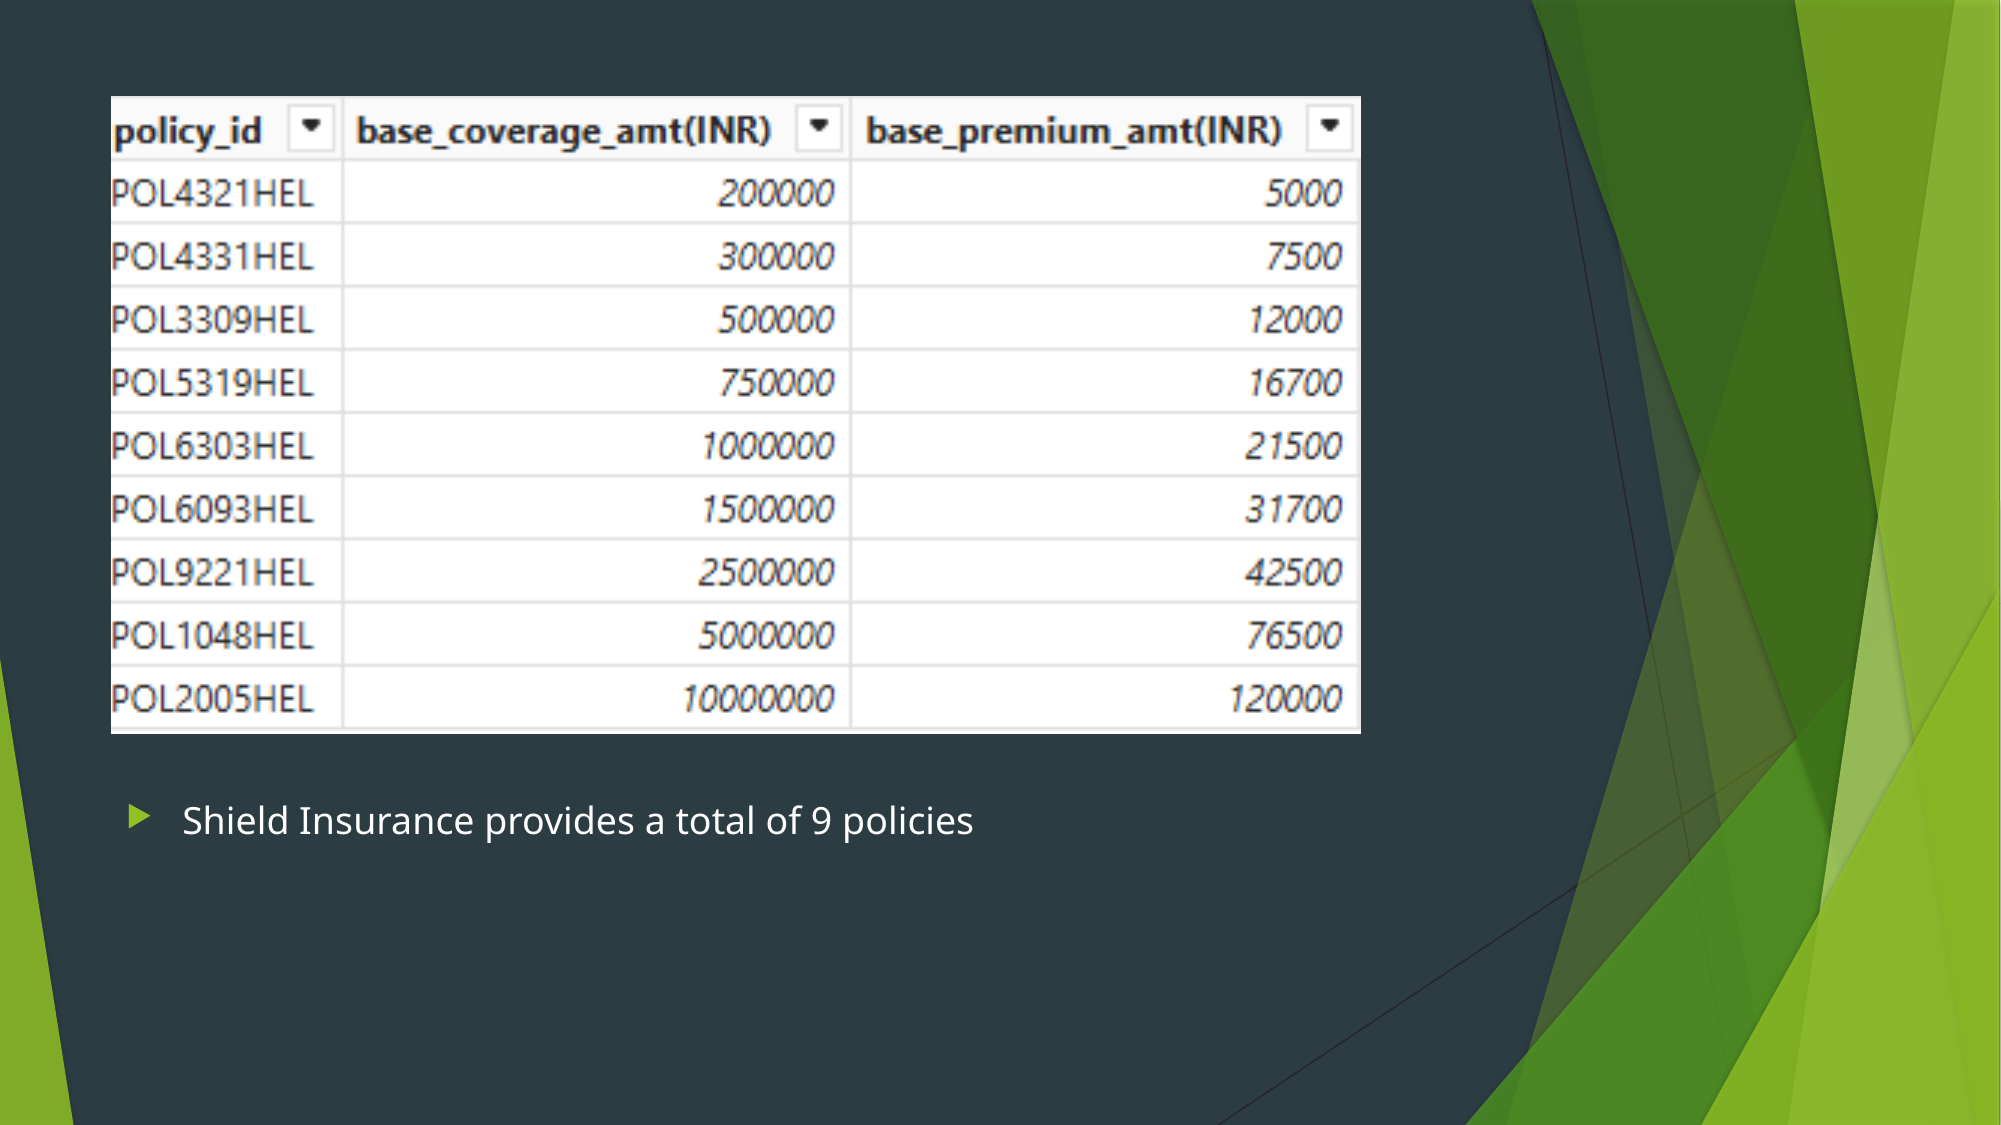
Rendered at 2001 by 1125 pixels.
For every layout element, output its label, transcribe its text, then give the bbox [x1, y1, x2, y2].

list Shield Insurance provides a total of 9 policies [111, 789, 1522, 998]
picture [110, 96, 1361, 734]
